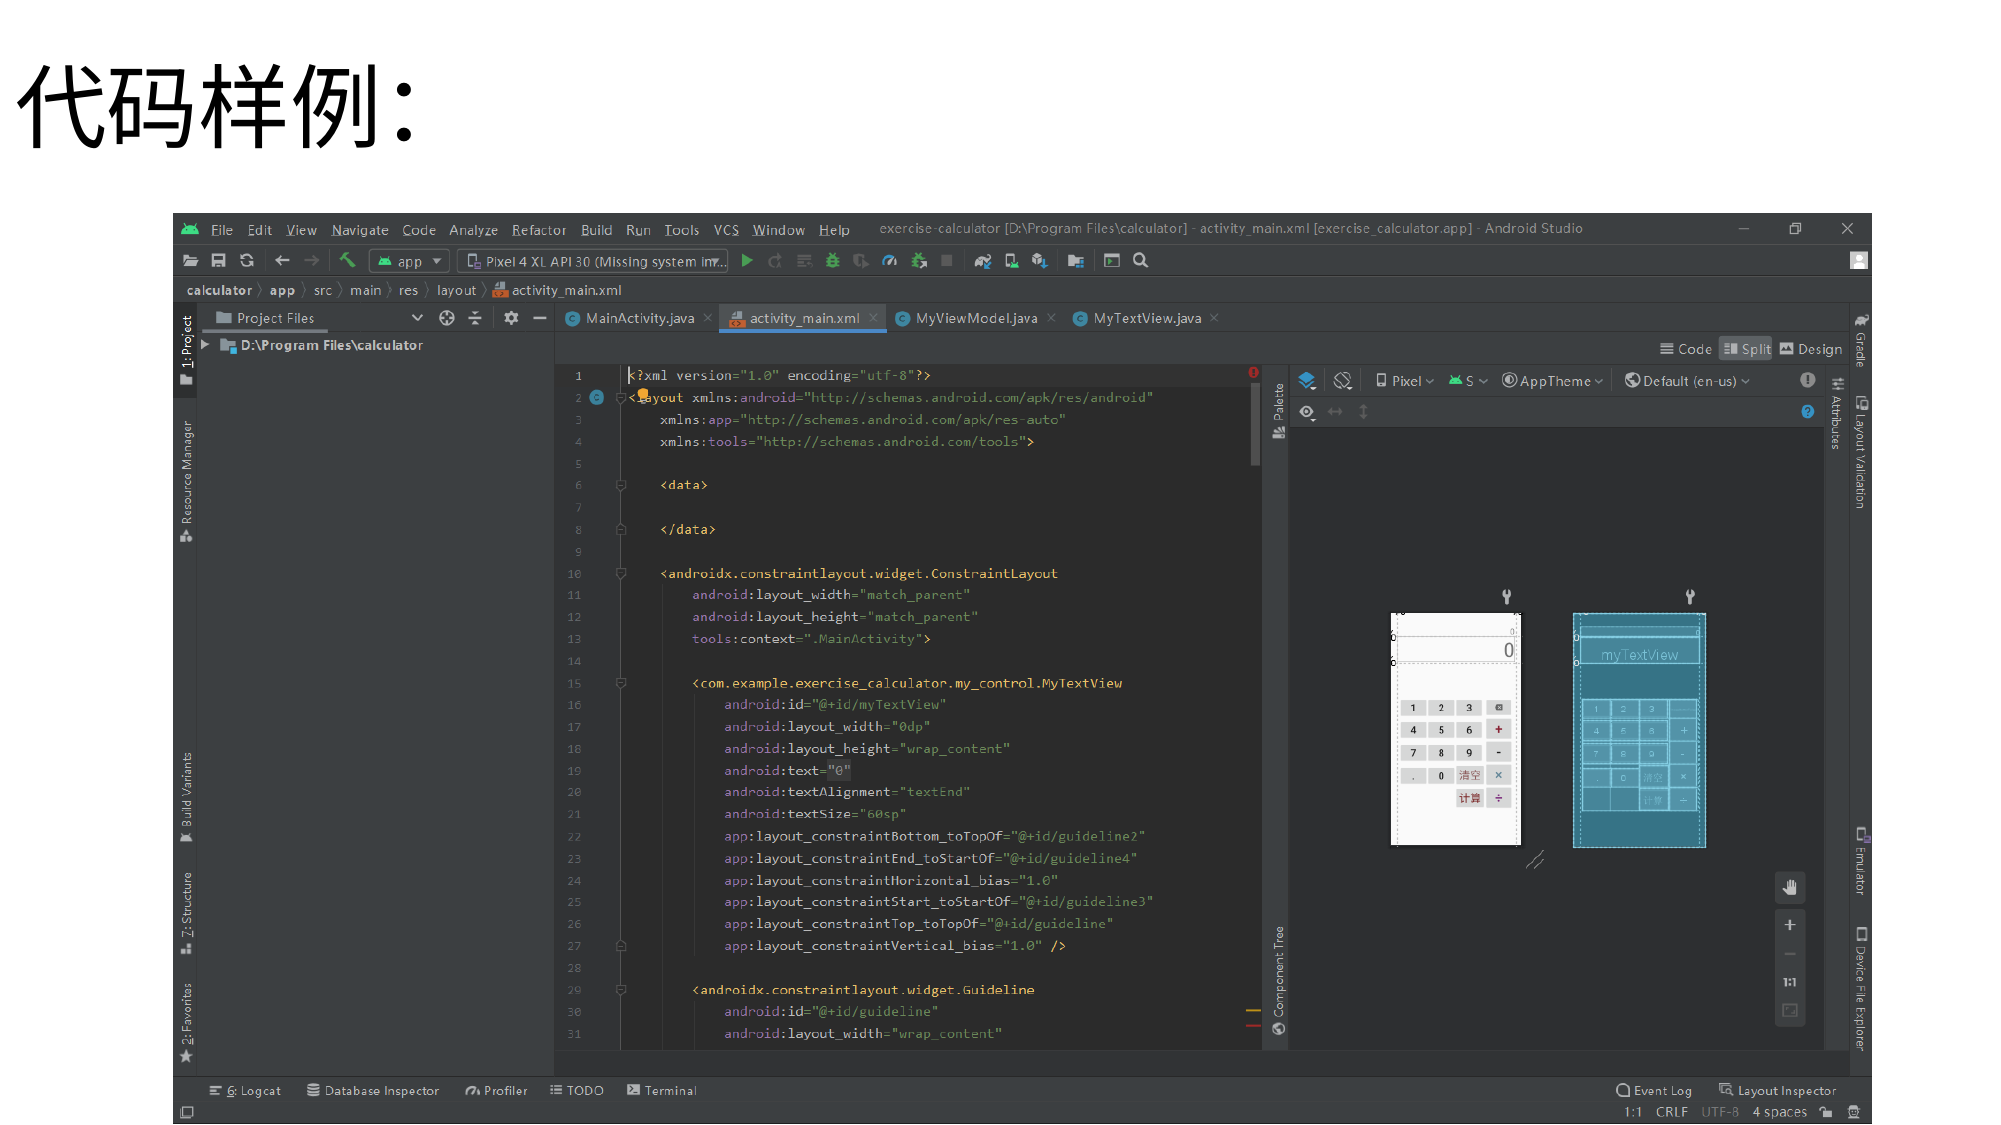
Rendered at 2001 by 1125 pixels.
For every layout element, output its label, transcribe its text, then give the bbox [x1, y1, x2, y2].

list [173, 213, 1872, 1125]
title 代码样例： [0, 3, 1725, 221]
